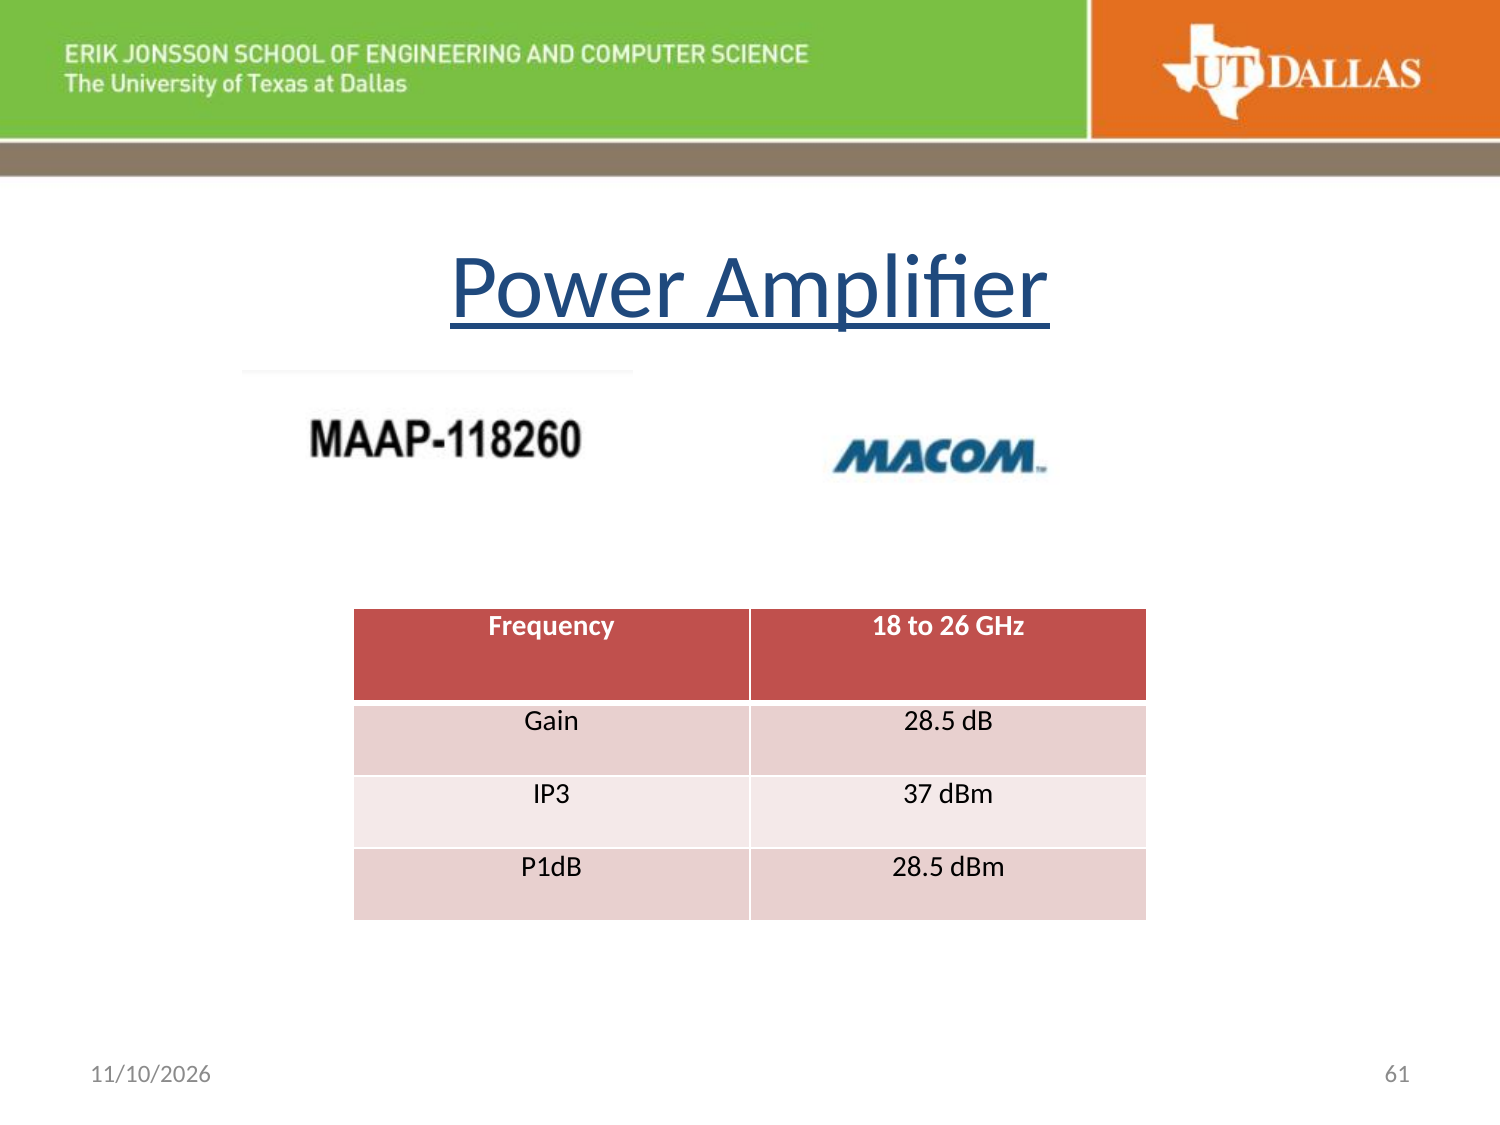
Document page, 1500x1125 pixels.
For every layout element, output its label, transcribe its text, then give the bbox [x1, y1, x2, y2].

table_cell 28.5 dB [751, 706, 1146, 775]
slide_number 61 [1074, 1042, 1425, 1103]
table_cell IP3 [354, 777, 749, 847]
table_cell 28.5 dBm [751, 849, 1146, 920]
table_header Frequency [354, 609, 749, 700]
table_cell P1dB [354, 849, 749, 920]
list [242, 369, 633, 492]
picture [0, 0, 1500, 1125]
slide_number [75, 1042, 425, 1103]
table_cell 37 dBm [751, 777, 1146, 847]
title Power Amplifier [75, 186, 1425, 375]
table_cell Gain [354, 706, 749, 775]
table_header 18 to 26 GHz [751, 609, 1146, 700]
